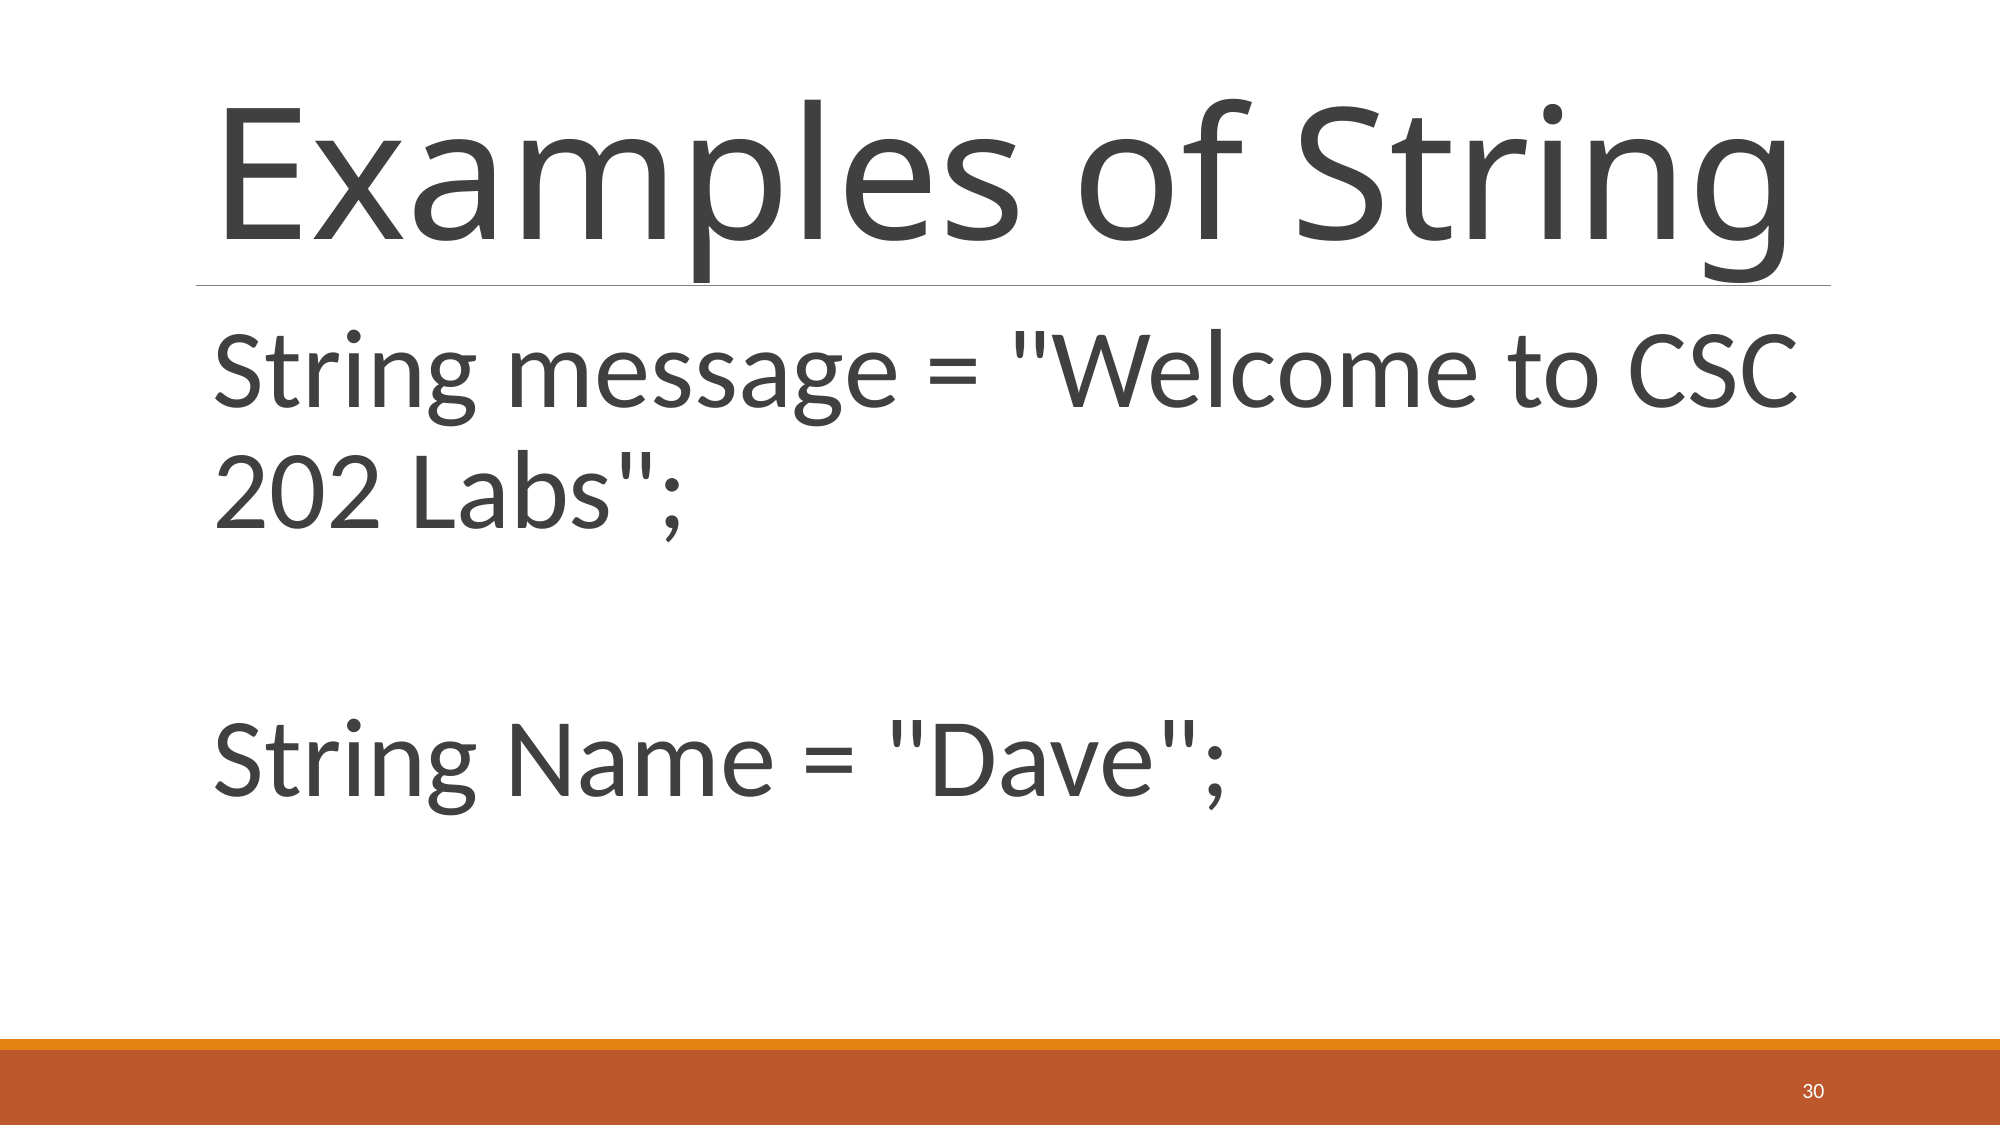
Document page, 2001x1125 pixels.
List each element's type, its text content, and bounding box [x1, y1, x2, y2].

list String message = "Welcome to CSC 202 Labs"; String Name = "Dave"; [180, 302, 1830, 963]
title Examples of String [180, 47, 1830, 285]
slide_number 30 [1624, 1059, 1840, 1120]
